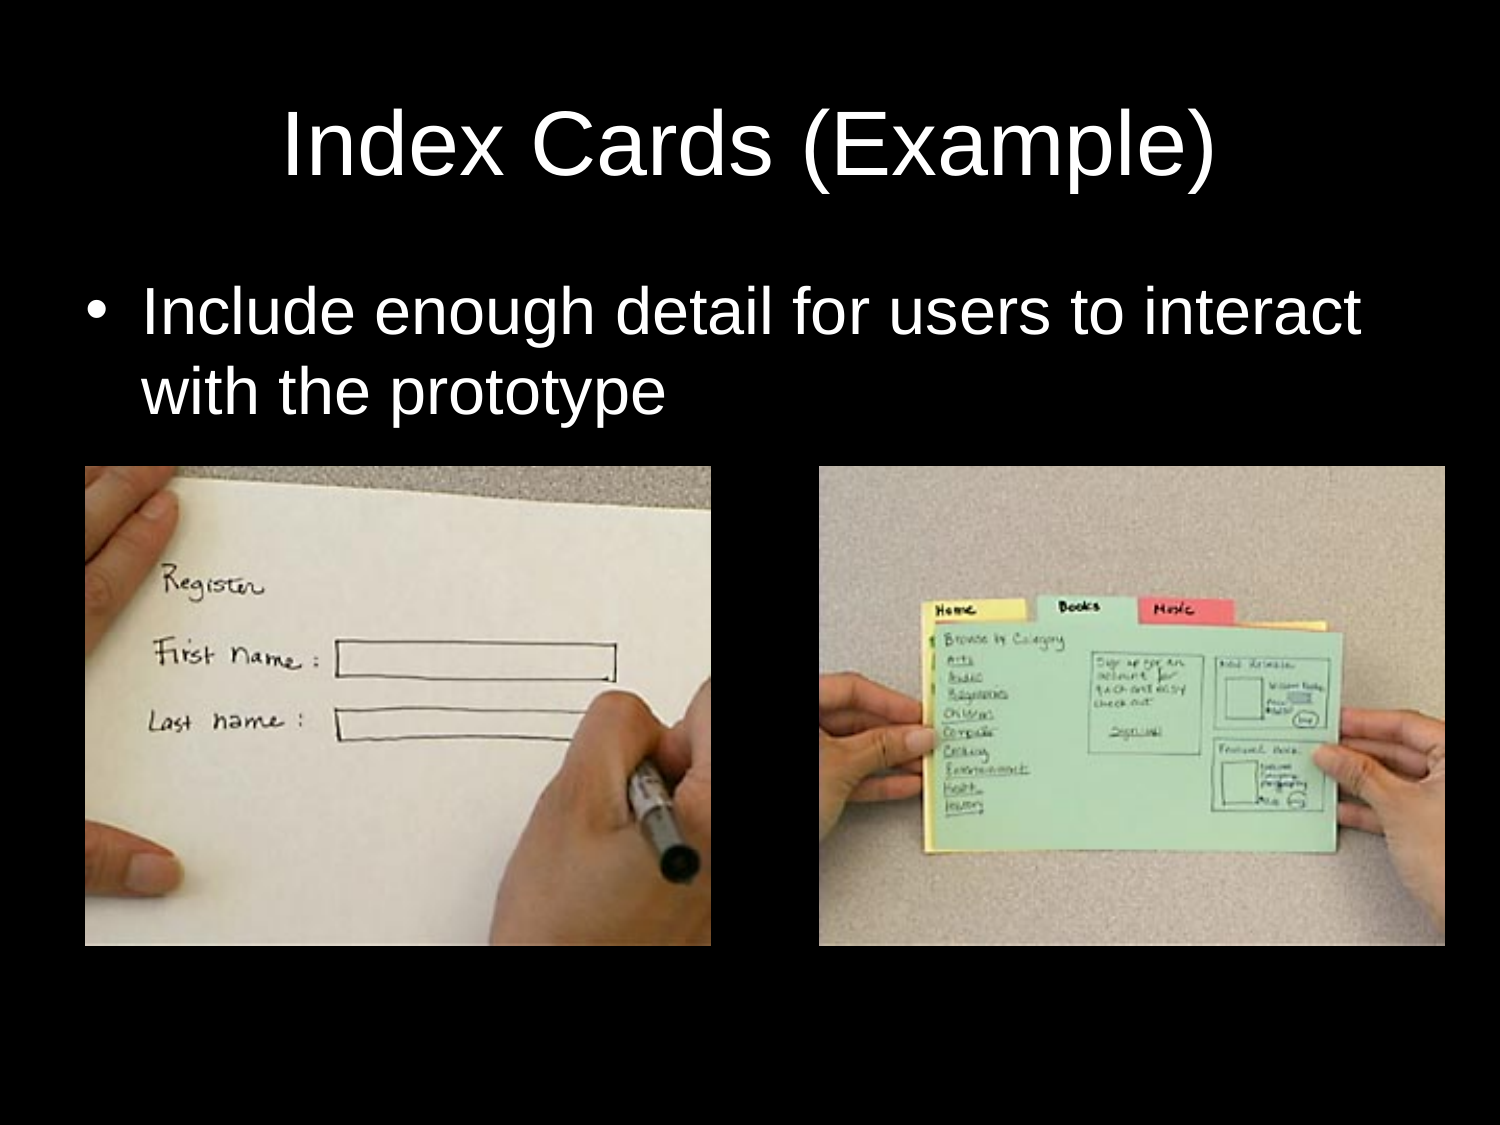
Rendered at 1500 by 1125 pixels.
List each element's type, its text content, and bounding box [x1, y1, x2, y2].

list Include enough detail for users to interact with the prototype [75, 262, 1425, 1005]
title Index Cards (Example) [75, 45, 1425, 233]
picture [85, 466, 711, 946]
picture [819, 466, 1445, 946]
